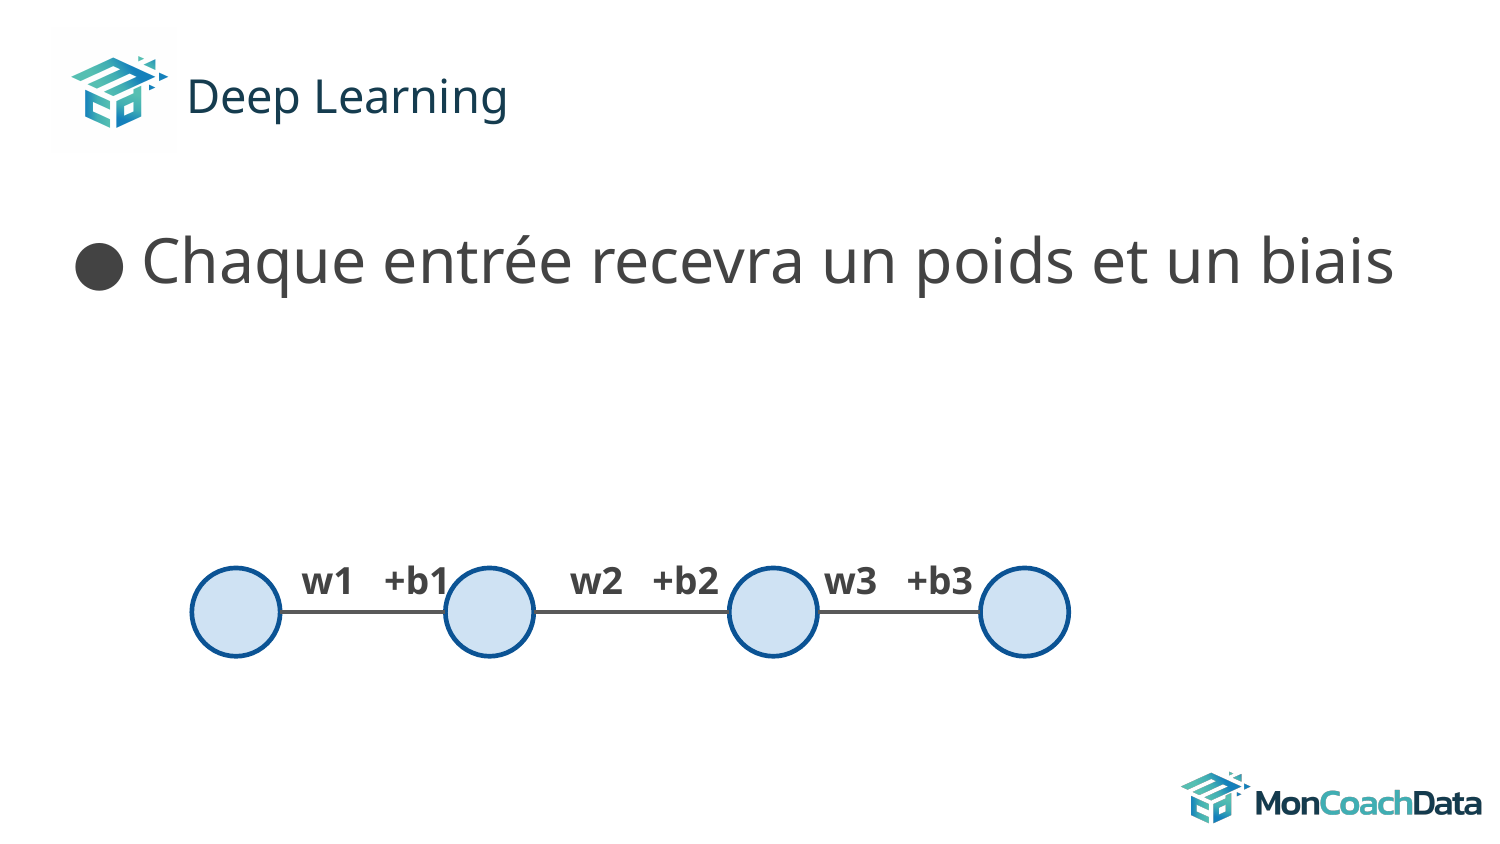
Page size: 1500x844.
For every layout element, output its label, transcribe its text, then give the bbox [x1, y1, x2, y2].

list w3 +b3 [809, 539, 1027, 629]
list w1 +b1 [286, 539, 505, 629]
picture [1162, 750, 1500, 844]
text_box [732, 567, 815, 657]
text_box [983, 568, 1069, 657]
picture [51, 27, 177, 153]
text_box [191, 567, 281, 657]
title Deep Learning [171, 48, 1449, 143]
text_box [448, 570, 534, 657]
list w2 +b2 [554, 539, 773, 629]
list Chaque entrée recevra un poids et un biais [51, 189, 1449, 750]
